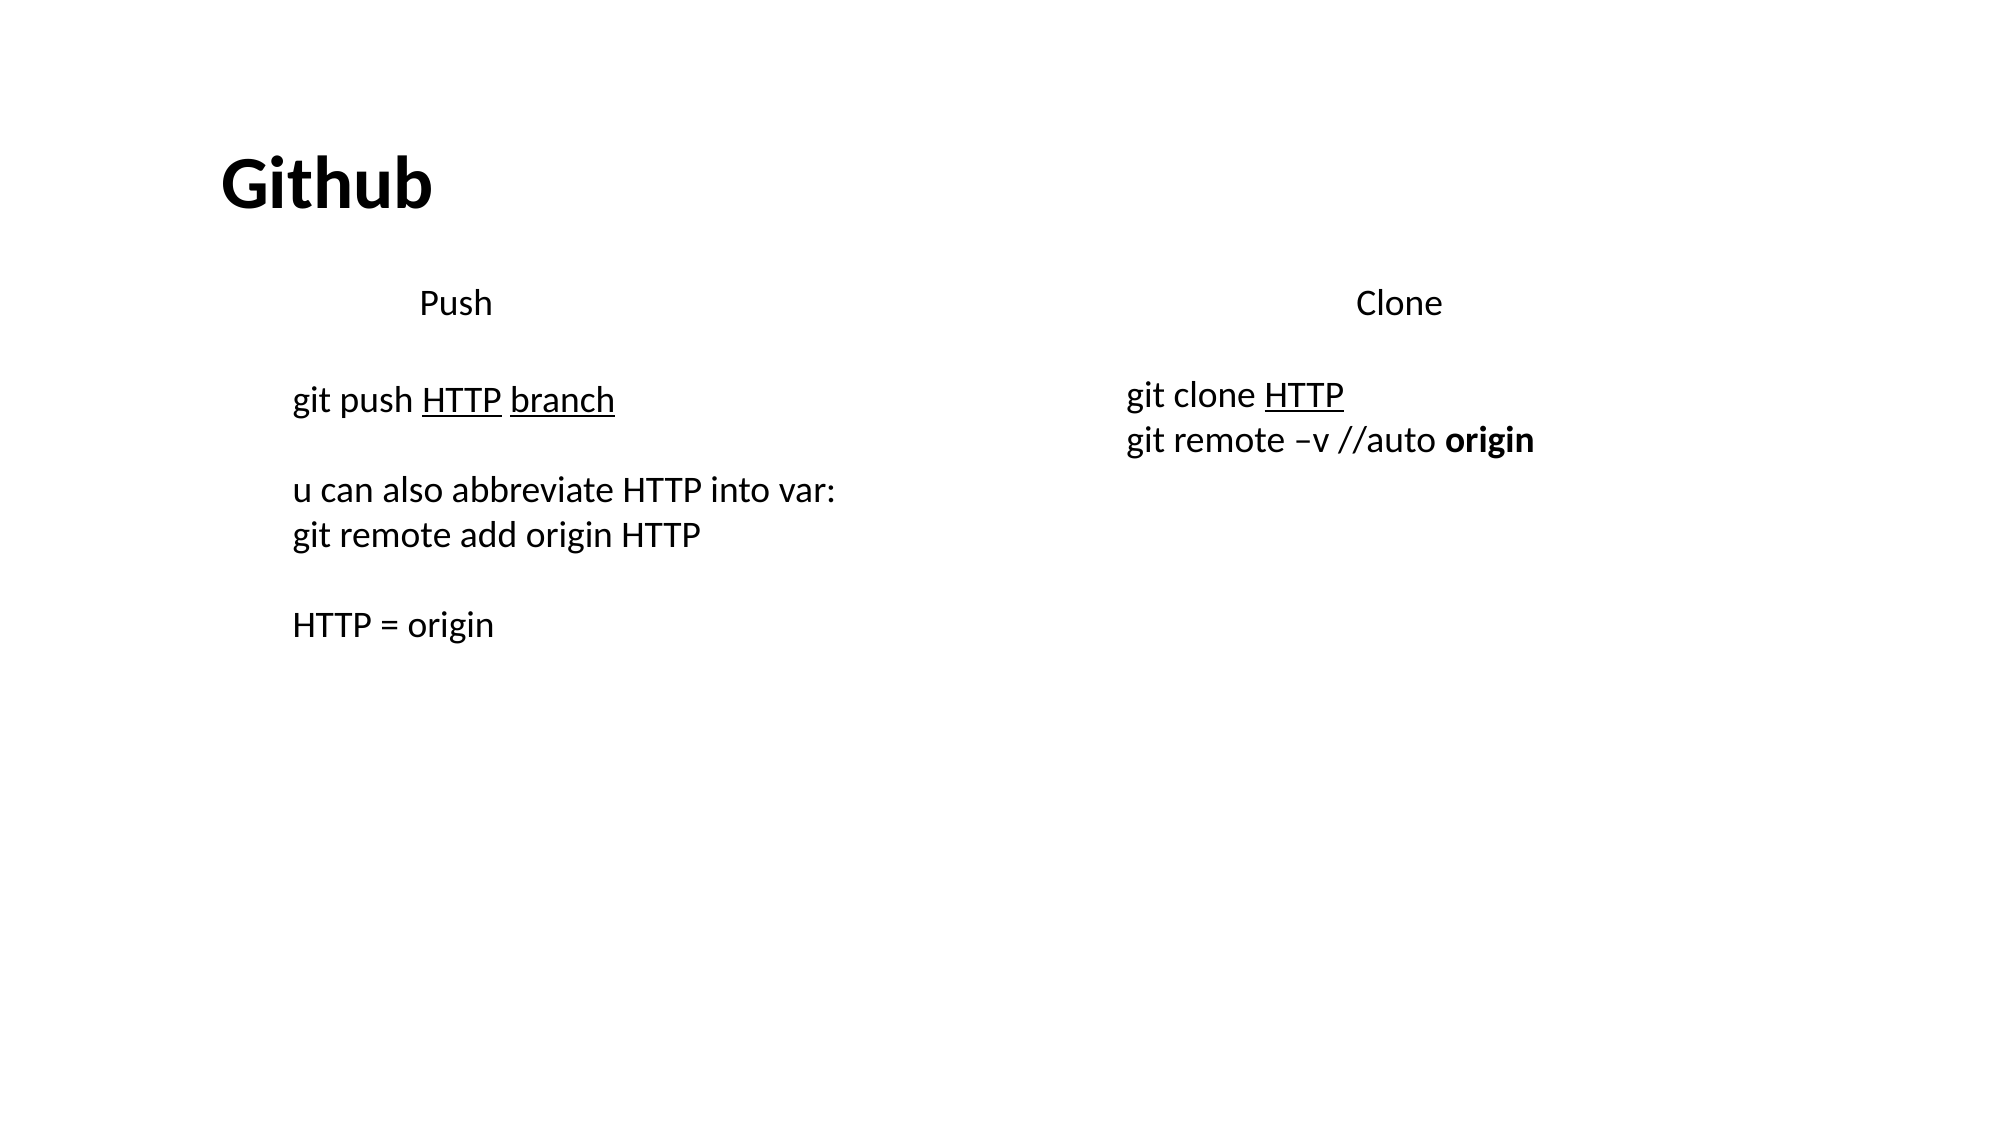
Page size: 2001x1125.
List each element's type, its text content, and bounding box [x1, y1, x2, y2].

text_box git clone HTTP git remote –v //auto origin [1111, 362, 1550, 468]
text_box Clone [1341, 270, 1459, 331]
text_box Github [206, 126, 450, 231]
text_box Push [404, 270, 509, 331]
text_box git push HTTP branch u can also abbreviate HTTP into var: git remote add origin HTTP HTTP = origin [277, 367, 852, 653]
